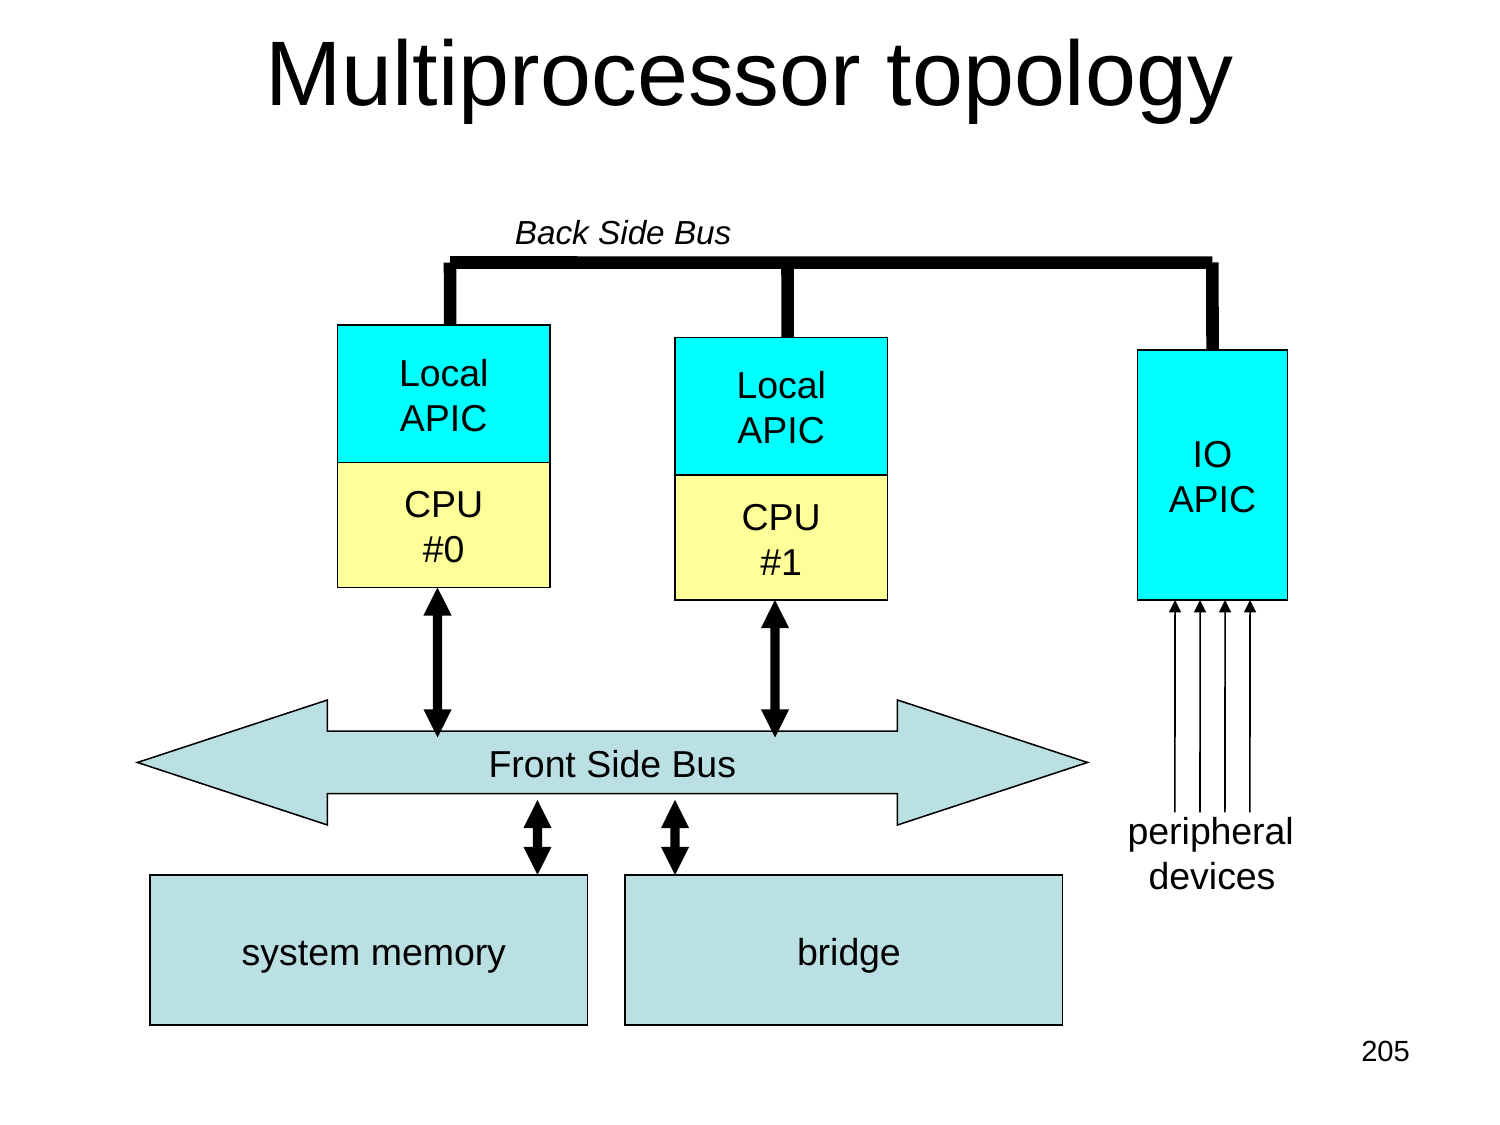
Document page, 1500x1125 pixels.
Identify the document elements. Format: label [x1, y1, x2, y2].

text_box [624, 799, 1063, 1025]
text_box [499, 203, 747, 259]
text_box [137, 262, 1320, 905]
text_box [149, 799, 588, 1025]
slide_number [1074, 1024, 1426, 1103]
title [74, 0, 1426, 163]
